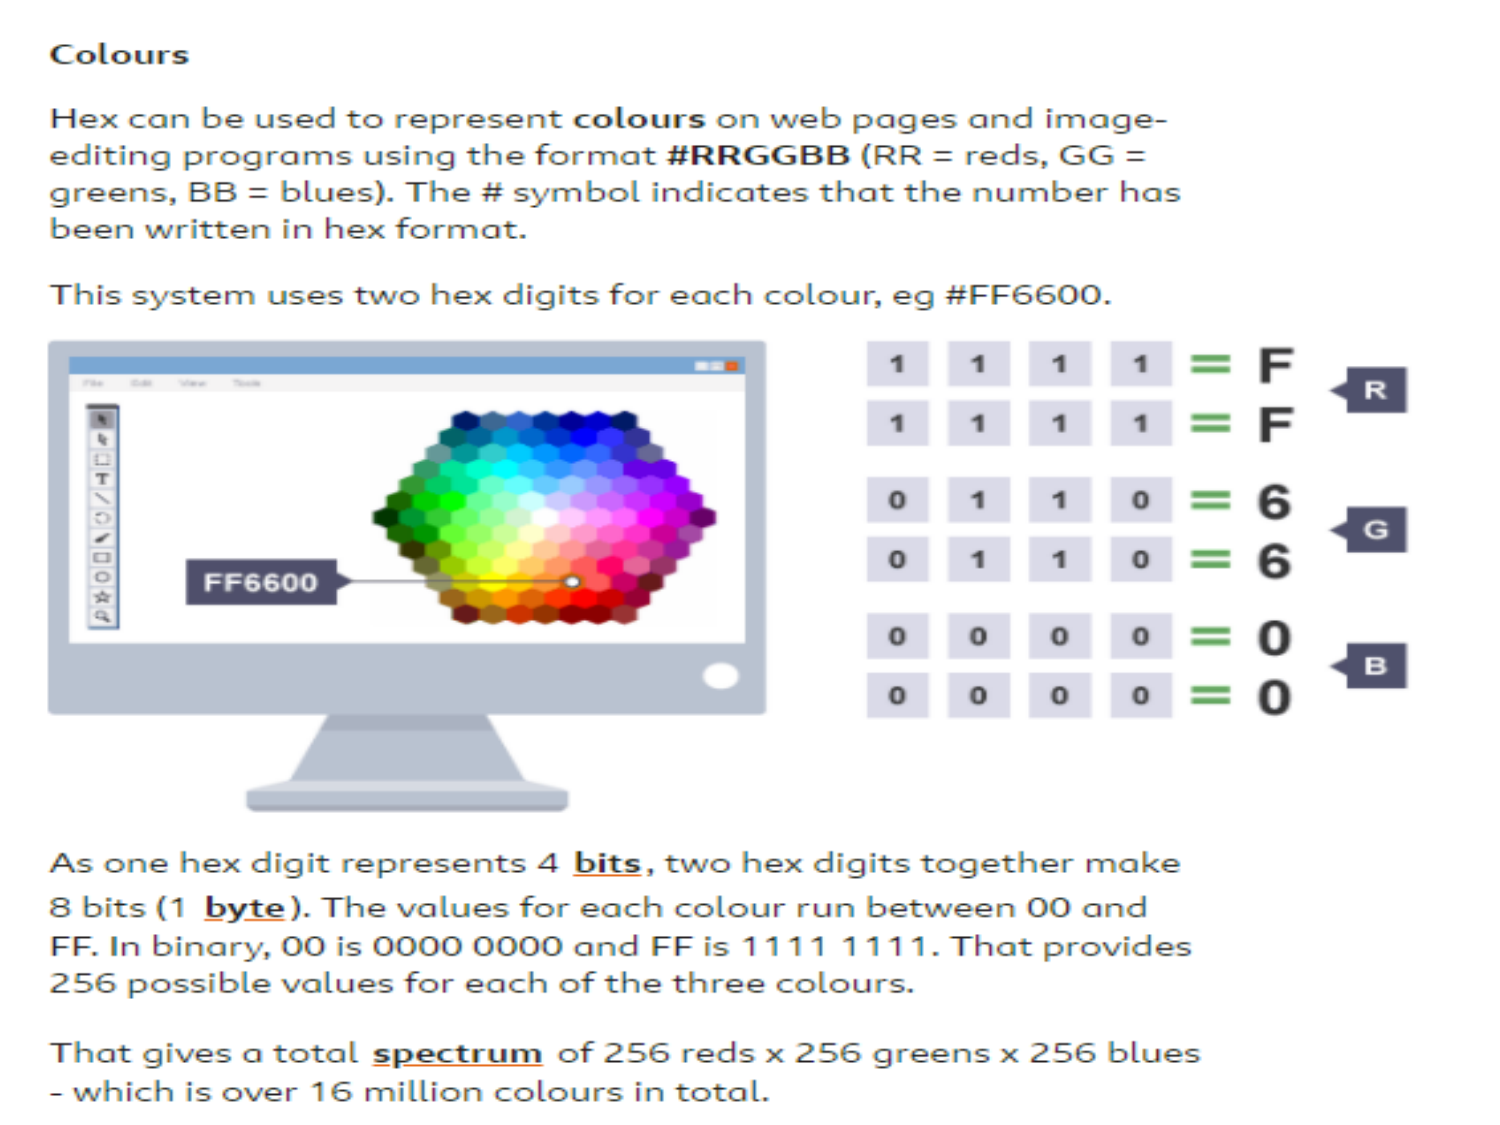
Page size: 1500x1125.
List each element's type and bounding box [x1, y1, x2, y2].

list [9, 15, 1491, 1125]
